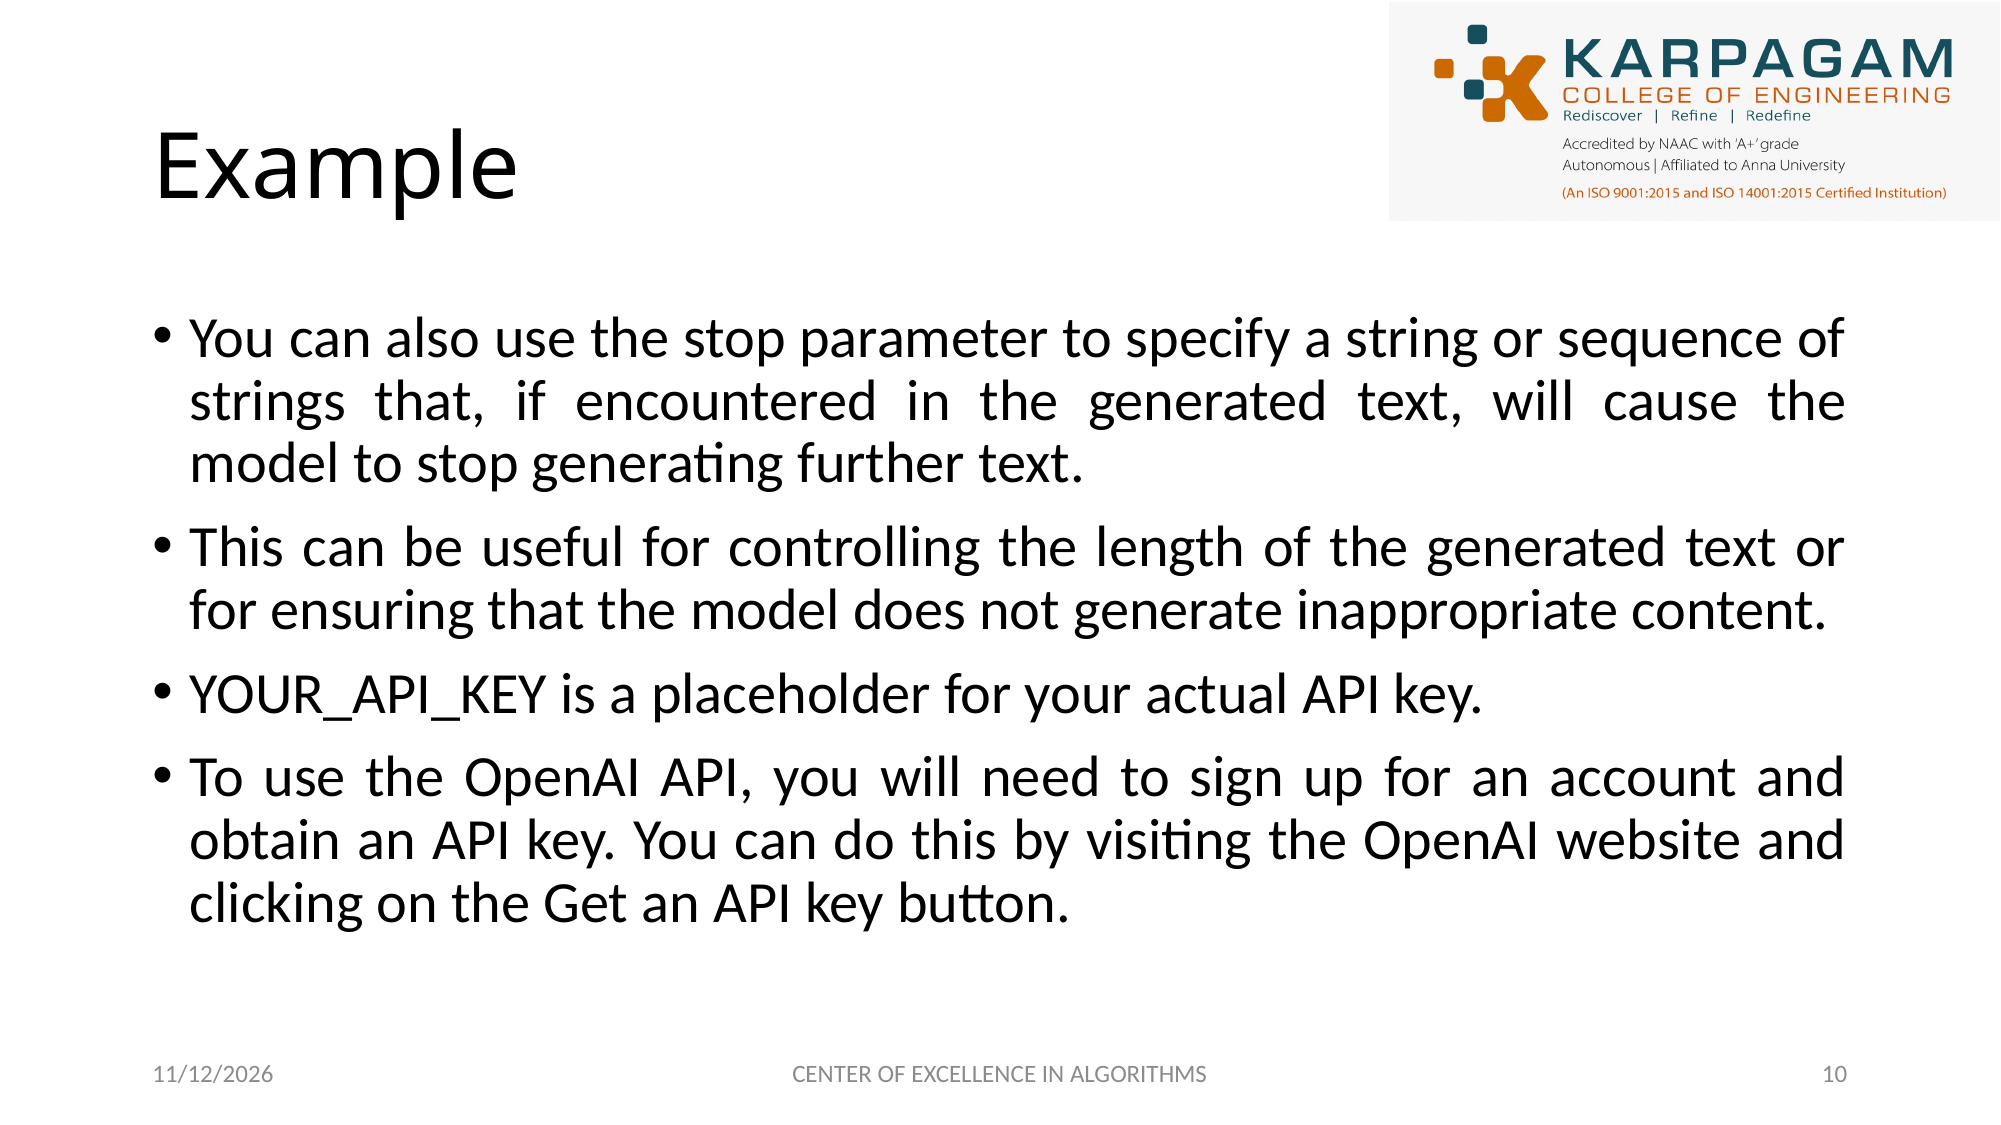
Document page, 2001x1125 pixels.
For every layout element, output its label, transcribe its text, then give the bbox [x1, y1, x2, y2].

picture [1389, 2, 2000, 221]
slide_number 10 [1412, 1042, 1863, 1103]
title Example [137, 59, 1863, 278]
footer CENTER OF EXCELLENCE IN ALGORITHMS [662, 1042, 1338, 1103]
list You can also use the stop parameter to specify a string or sequence of strings that, if encountered in the generated text, will cause the model to stop generating further text. This can be useful for controlling the length of the generated text or for ensuring that the model does not generate inappropriate content. YOUR_API_KEY is a placeholder for your actual API key. To use the OpenAI API, you will need to sign up for an account and obtain an API key. You can do this by visiting the OpenAI website and clicking on the Get an API key button. [137, 299, 1863, 1014]
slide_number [137, 1042, 588, 1103]
